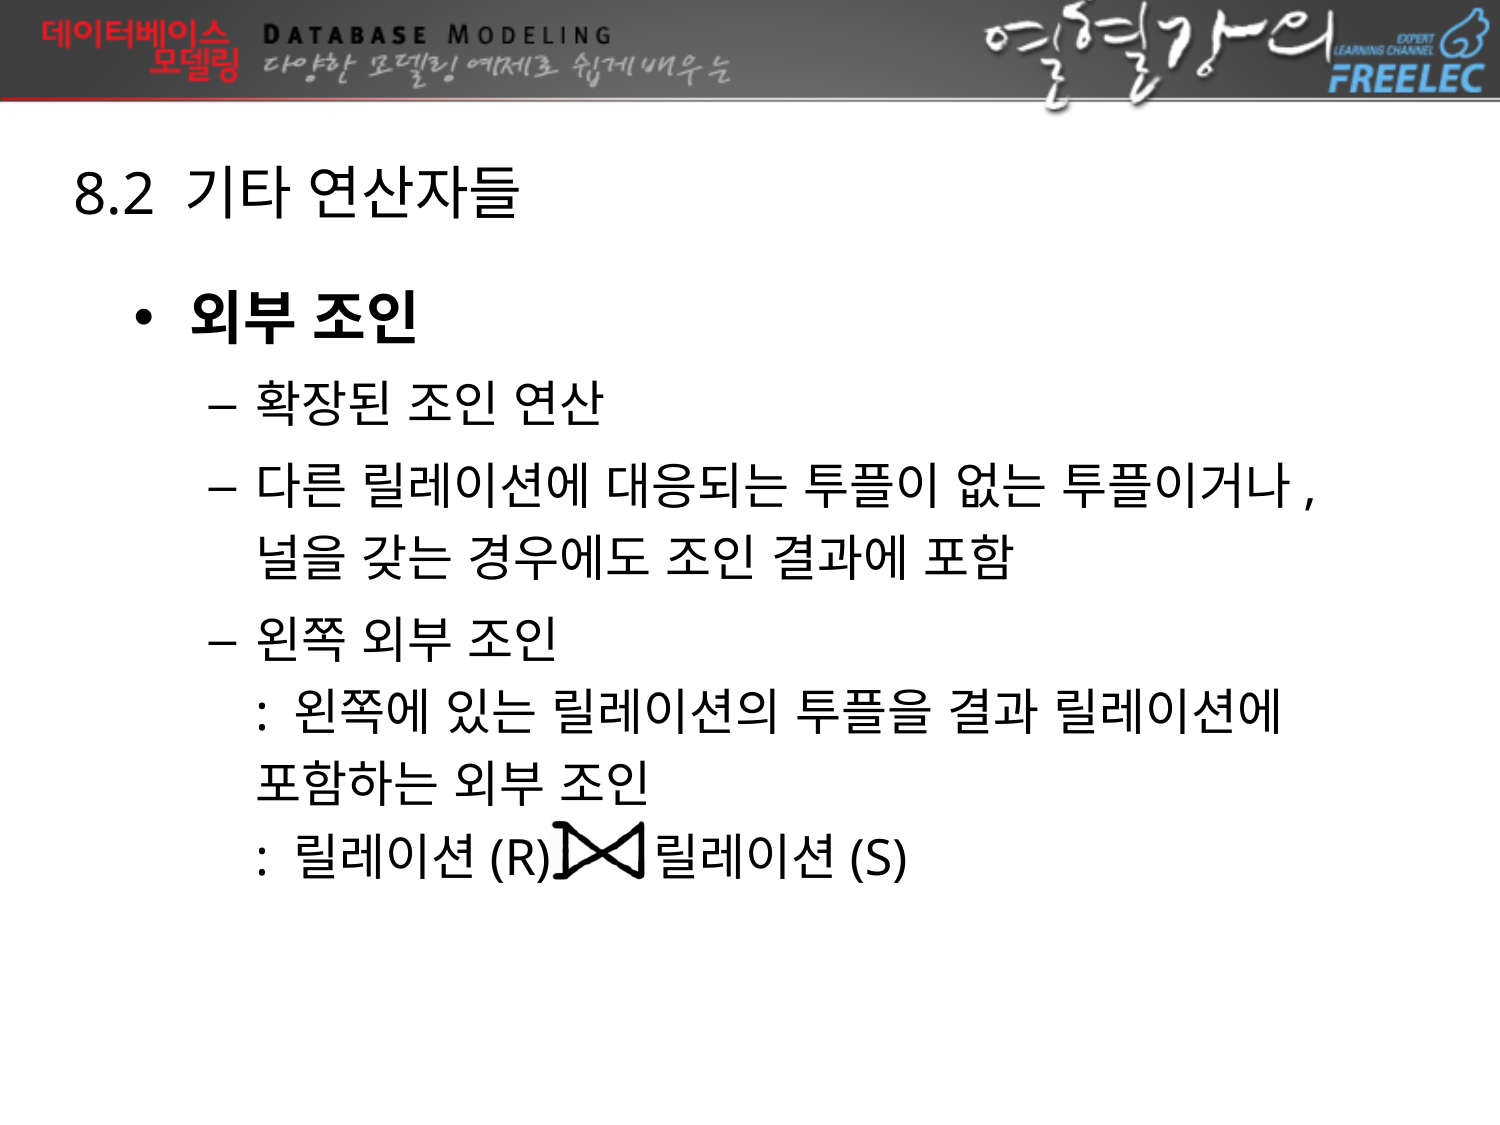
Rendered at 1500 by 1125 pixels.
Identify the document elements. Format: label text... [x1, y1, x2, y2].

picture [0, 0, 1500, 1125]
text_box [118, 259, 1466, 905]
text_box 8.2 기타 연산자들 [58, 148, 537, 234]
